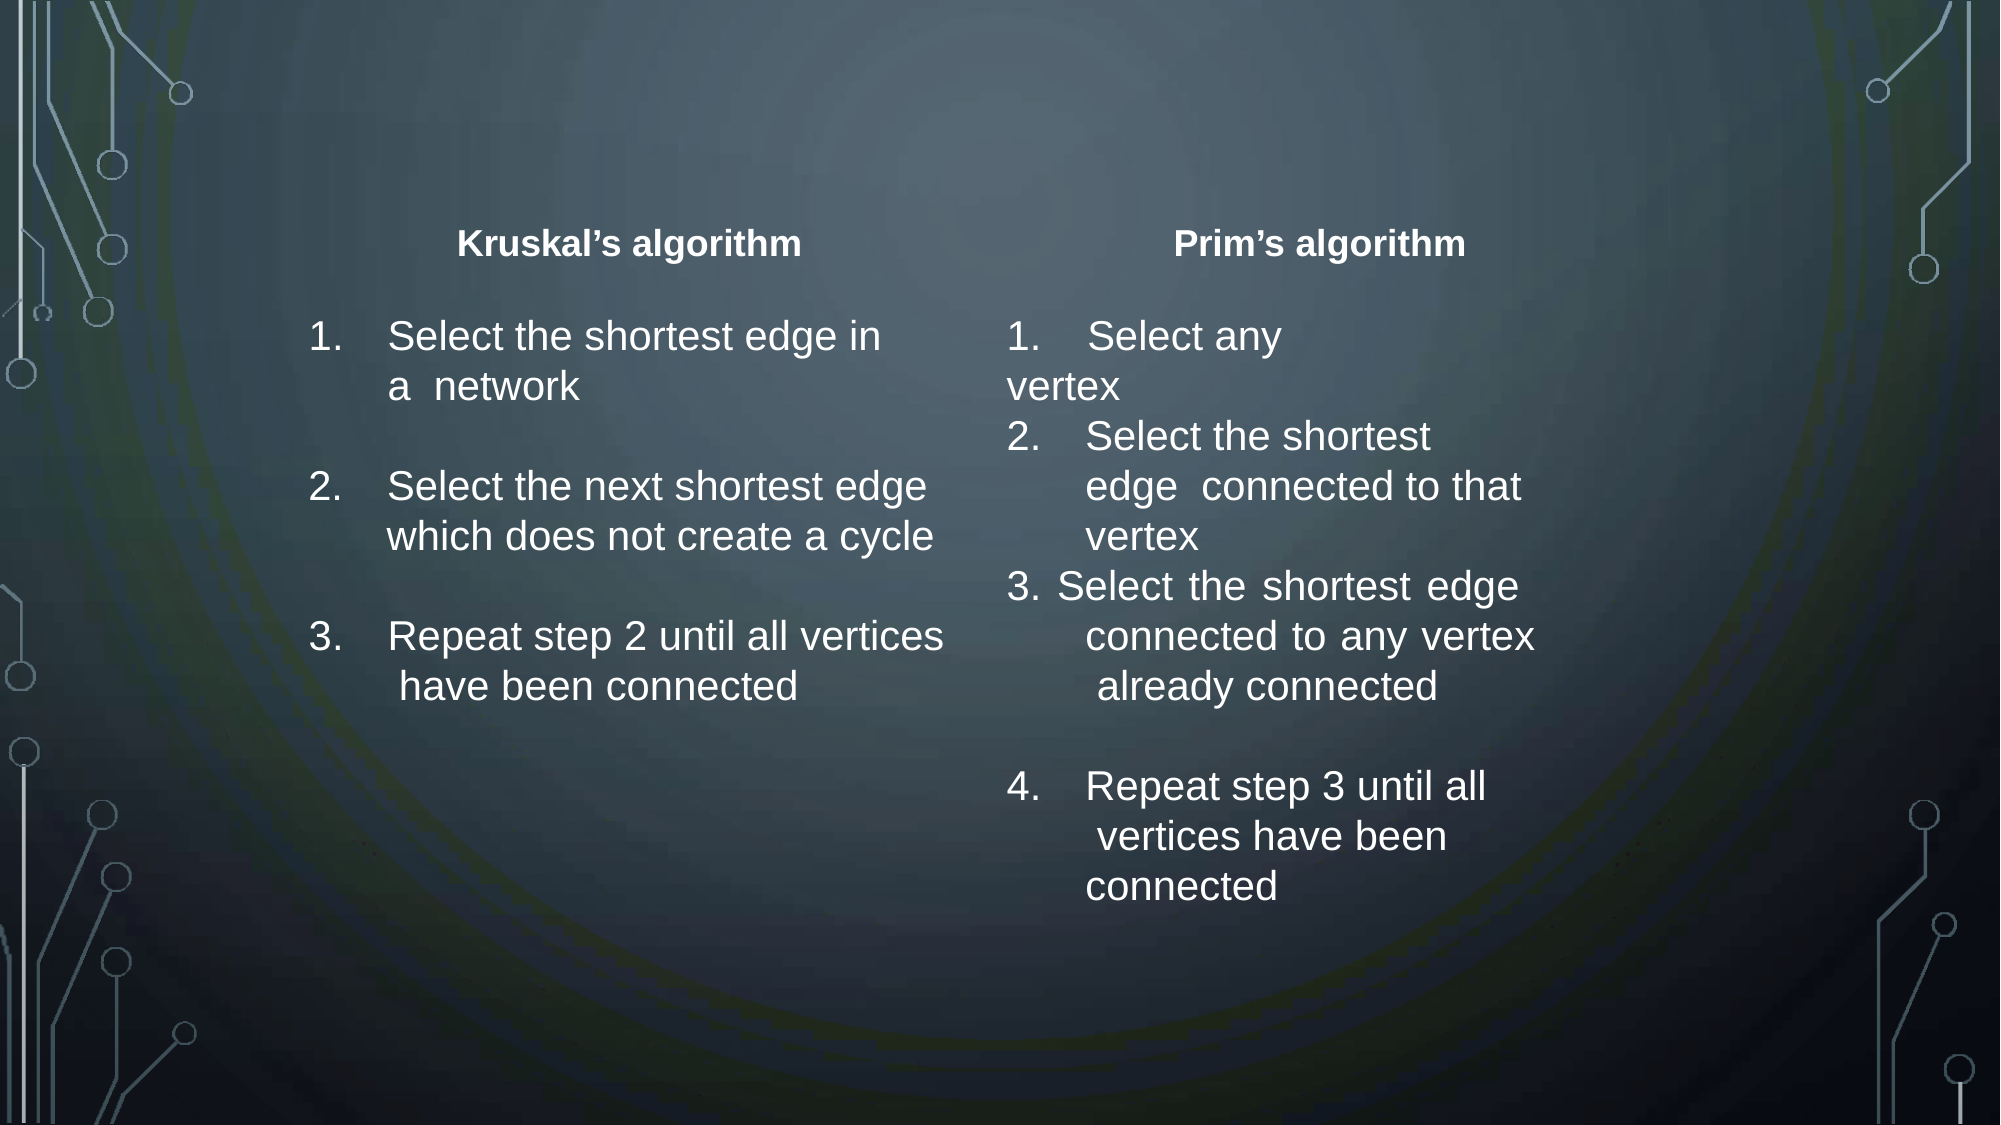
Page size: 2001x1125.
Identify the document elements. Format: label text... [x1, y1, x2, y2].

text_box 3. Repeat step 2 until all vertices have been connected [306, 606, 946, 759]
text_box 1. Select the shortest edge in a network [306, 306, 918, 409]
text_box Kruskal’s algorithm [454, 216, 808, 264]
text_box Prim’s algorithm [1171, 216, 1471, 264]
text_box 4. Repeat step 3 until all vertices have been connected [1004, 756, 1488, 909]
text_box 2. Select the shortest edge connected to that vertex [1004, 406, 1537, 556]
text_box 3. Select the shortest edge connected to any vertex already connected [1004, 556, 1537, 709]
picture [0, 0, 2000, 1125]
text_box 2. Select the next shortest edge which does not create a cycle [306, 456, 936, 559]
text_box 1. Select any vertex [1004, 306, 1408, 406]
